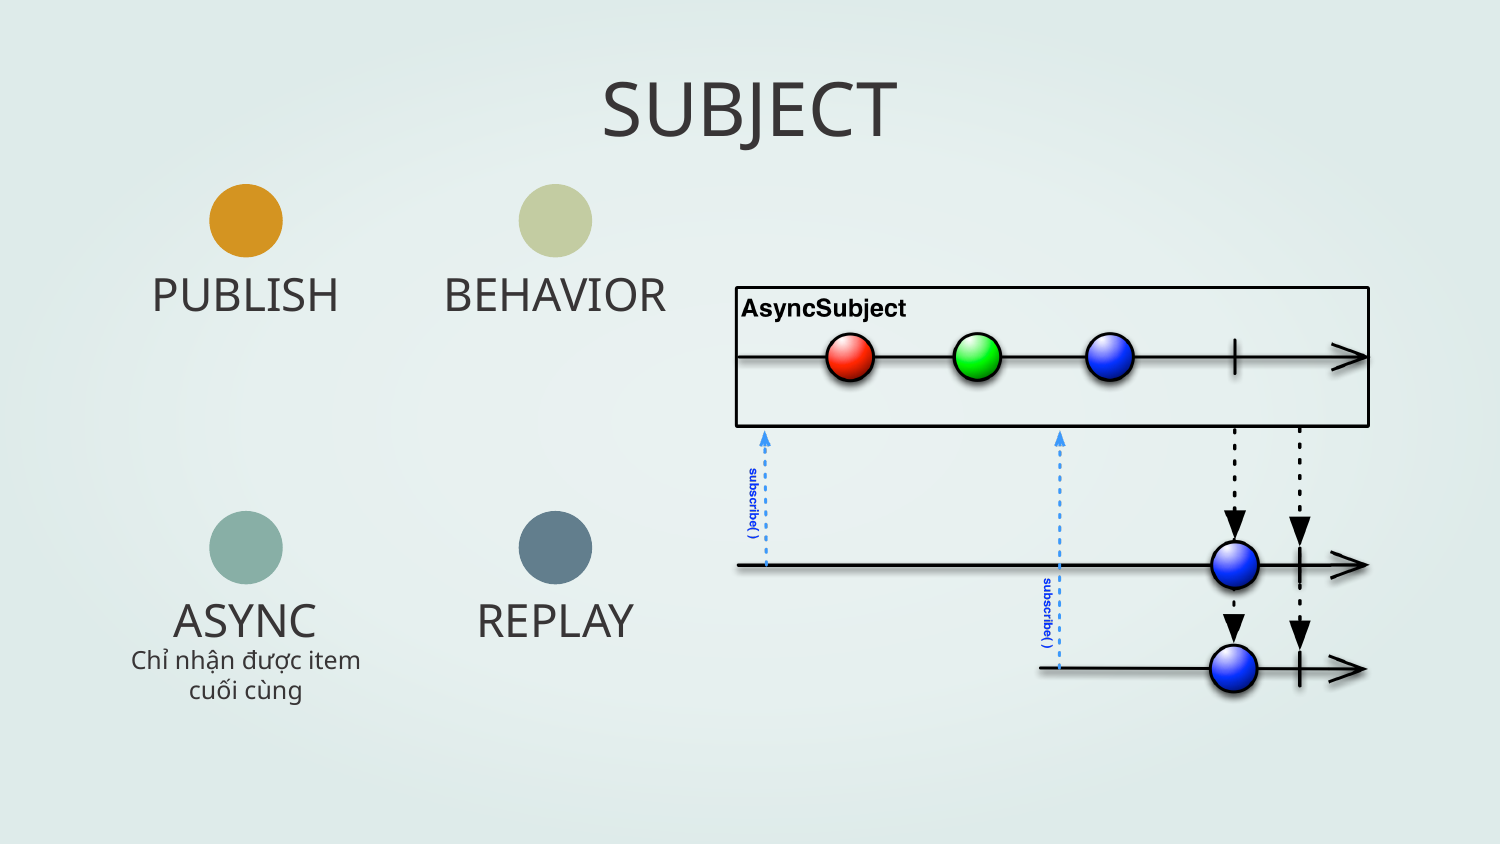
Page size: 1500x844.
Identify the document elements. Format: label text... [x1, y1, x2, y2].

text_box [209, 184, 283, 258]
title REPLAY [443, 572, 668, 663]
text_box [518, 510, 593, 585]
title SUBJECT [397, 46, 1103, 150]
subtitle Chỉ nhận được item cuối cùng [101, 629, 391, 742]
picture [0, 0, 1500, 844]
text_box [518, 184, 593, 258]
text_box [209, 510, 283, 585]
title BEHAVIOR [427, 232, 684, 336]
title ASYNC [134, 572, 358, 629]
title PUBLISH [117, 232, 375, 336]
